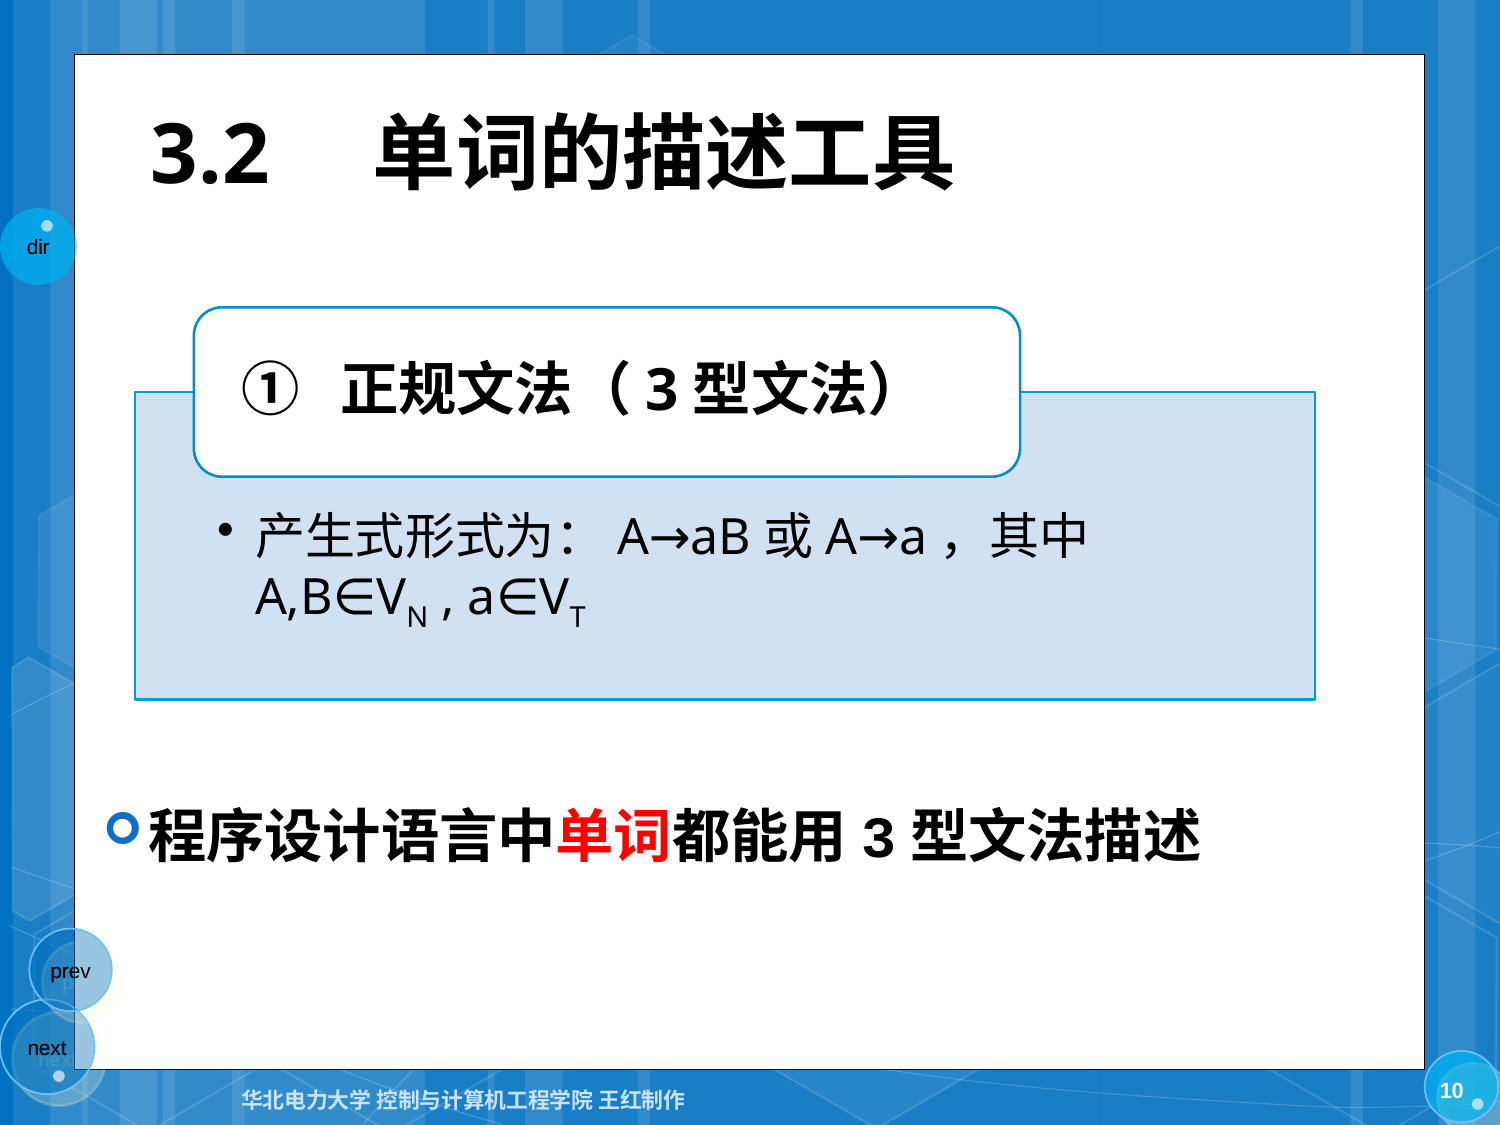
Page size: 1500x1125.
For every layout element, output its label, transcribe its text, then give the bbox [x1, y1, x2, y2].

slide_number 10 [1424, 1060, 1495, 1121]
list 程序设计语言中单词都能用3型文法描述 [76, 220, 1459, 1059]
title 3.2 单词的描述工具 [135, 66, 1324, 209]
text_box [134, 302, 1316, 705]
footer 华北电力大学 控制与计算机工程学院 王红制作 [143, 1069, 701, 1125]
